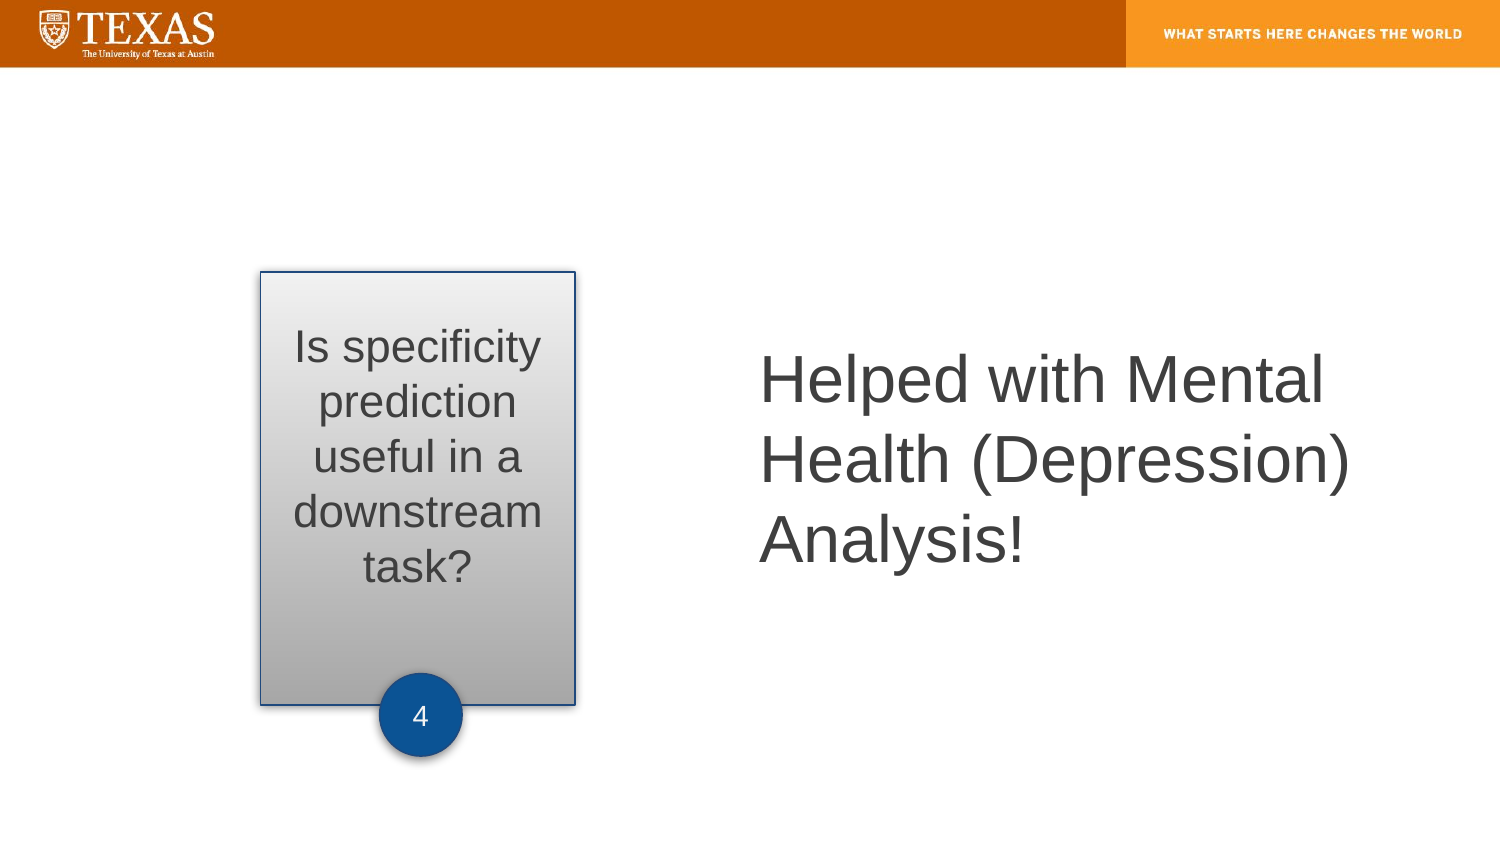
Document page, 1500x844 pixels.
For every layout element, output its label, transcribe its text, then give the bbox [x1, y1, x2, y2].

list Helped with Mental Health (Depression) Analysis! [744, 328, 1380, 707]
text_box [260, 271, 576, 757]
picture [0, 0, 1500, 844]
